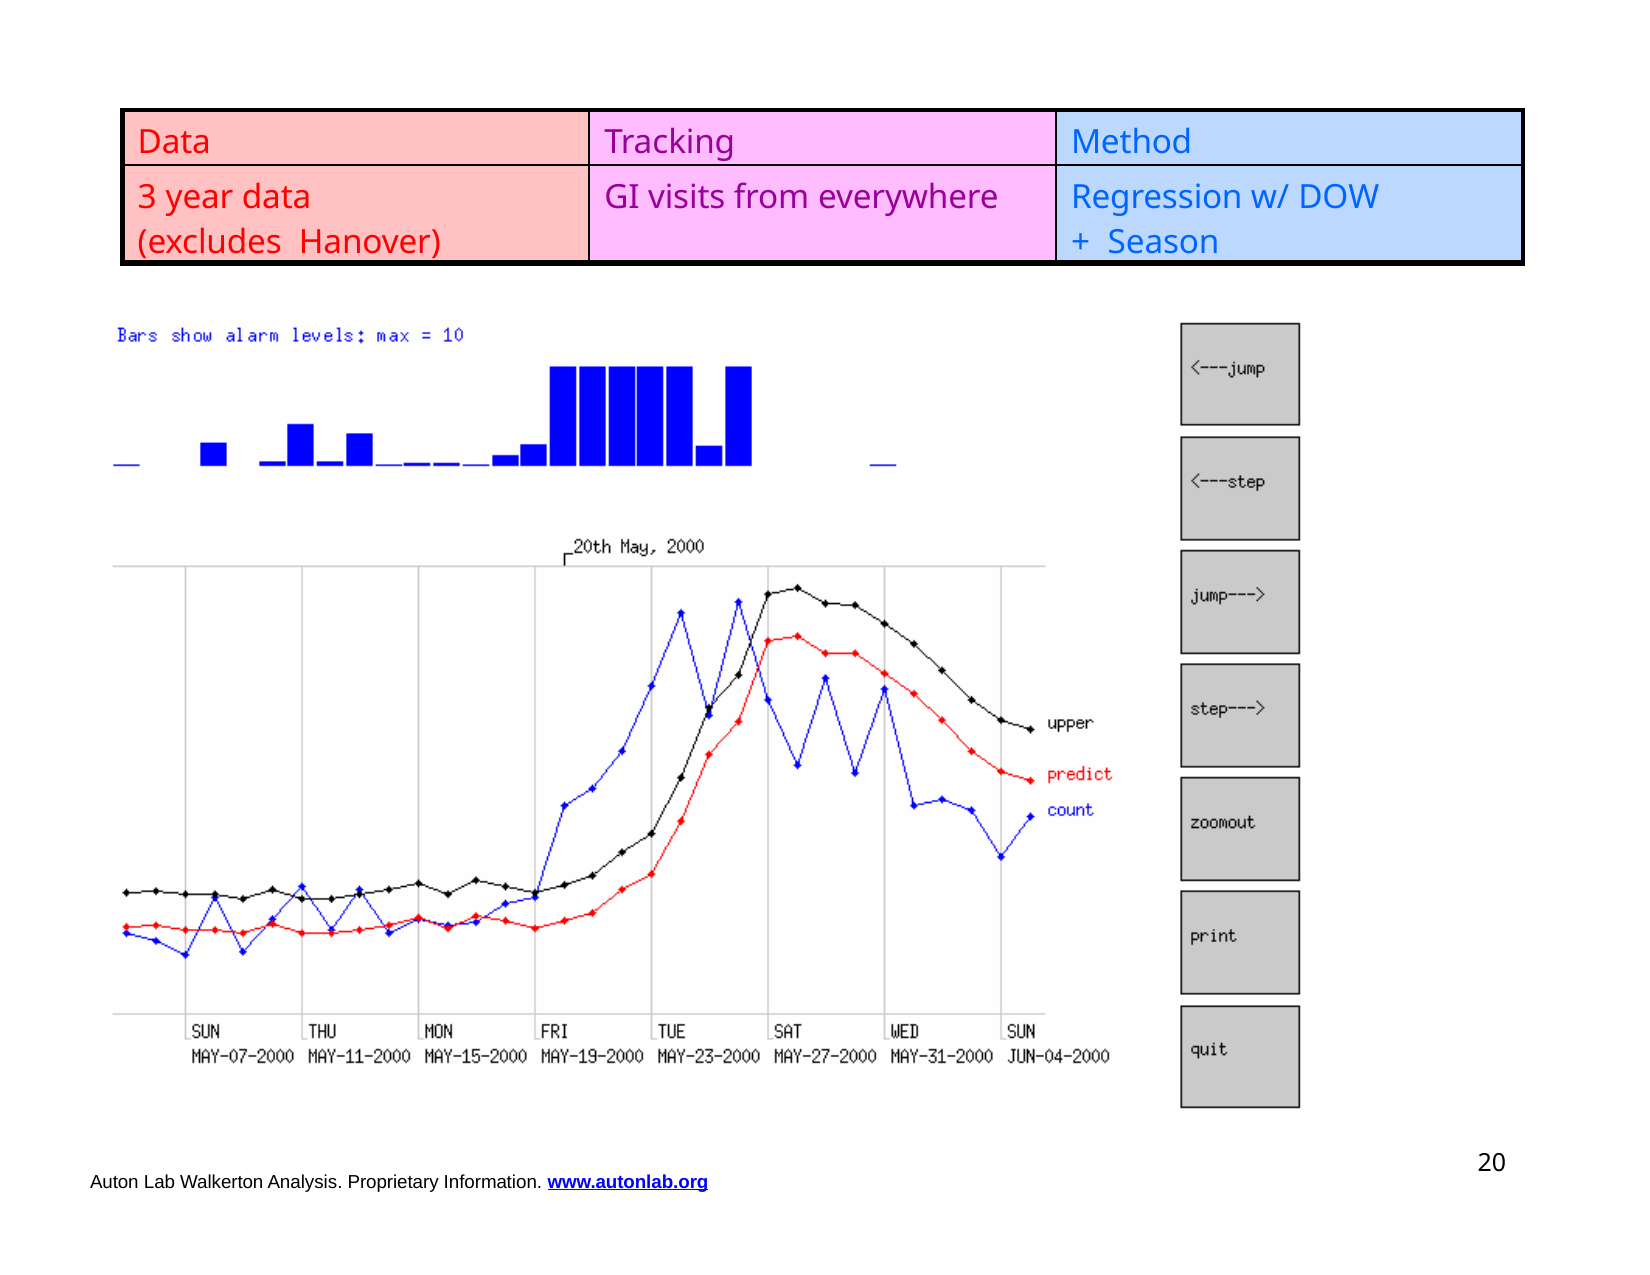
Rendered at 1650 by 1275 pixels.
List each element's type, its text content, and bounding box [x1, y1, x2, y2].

table_cell Regression w/ DOW + Season [1057, 166, 1521, 260]
table_header Tracking [590, 112, 1055, 164]
table_header Method [1057, 112, 1521, 164]
table_cell GI visits from everywhere [590, 166, 1055, 260]
table_cell 3 year data (excludes Hanover) [125, 166, 588, 260]
table_header Data [125, 112, 588, 164]
text_box [112, 317, 1305, 1113]
text_box Auton Lab Walkerton Analysis. Proprietary Information. www.autonlab.org [87, 1169, 717, 1192]
slide_number 18 [1473, 1143, 1510, 1275]
